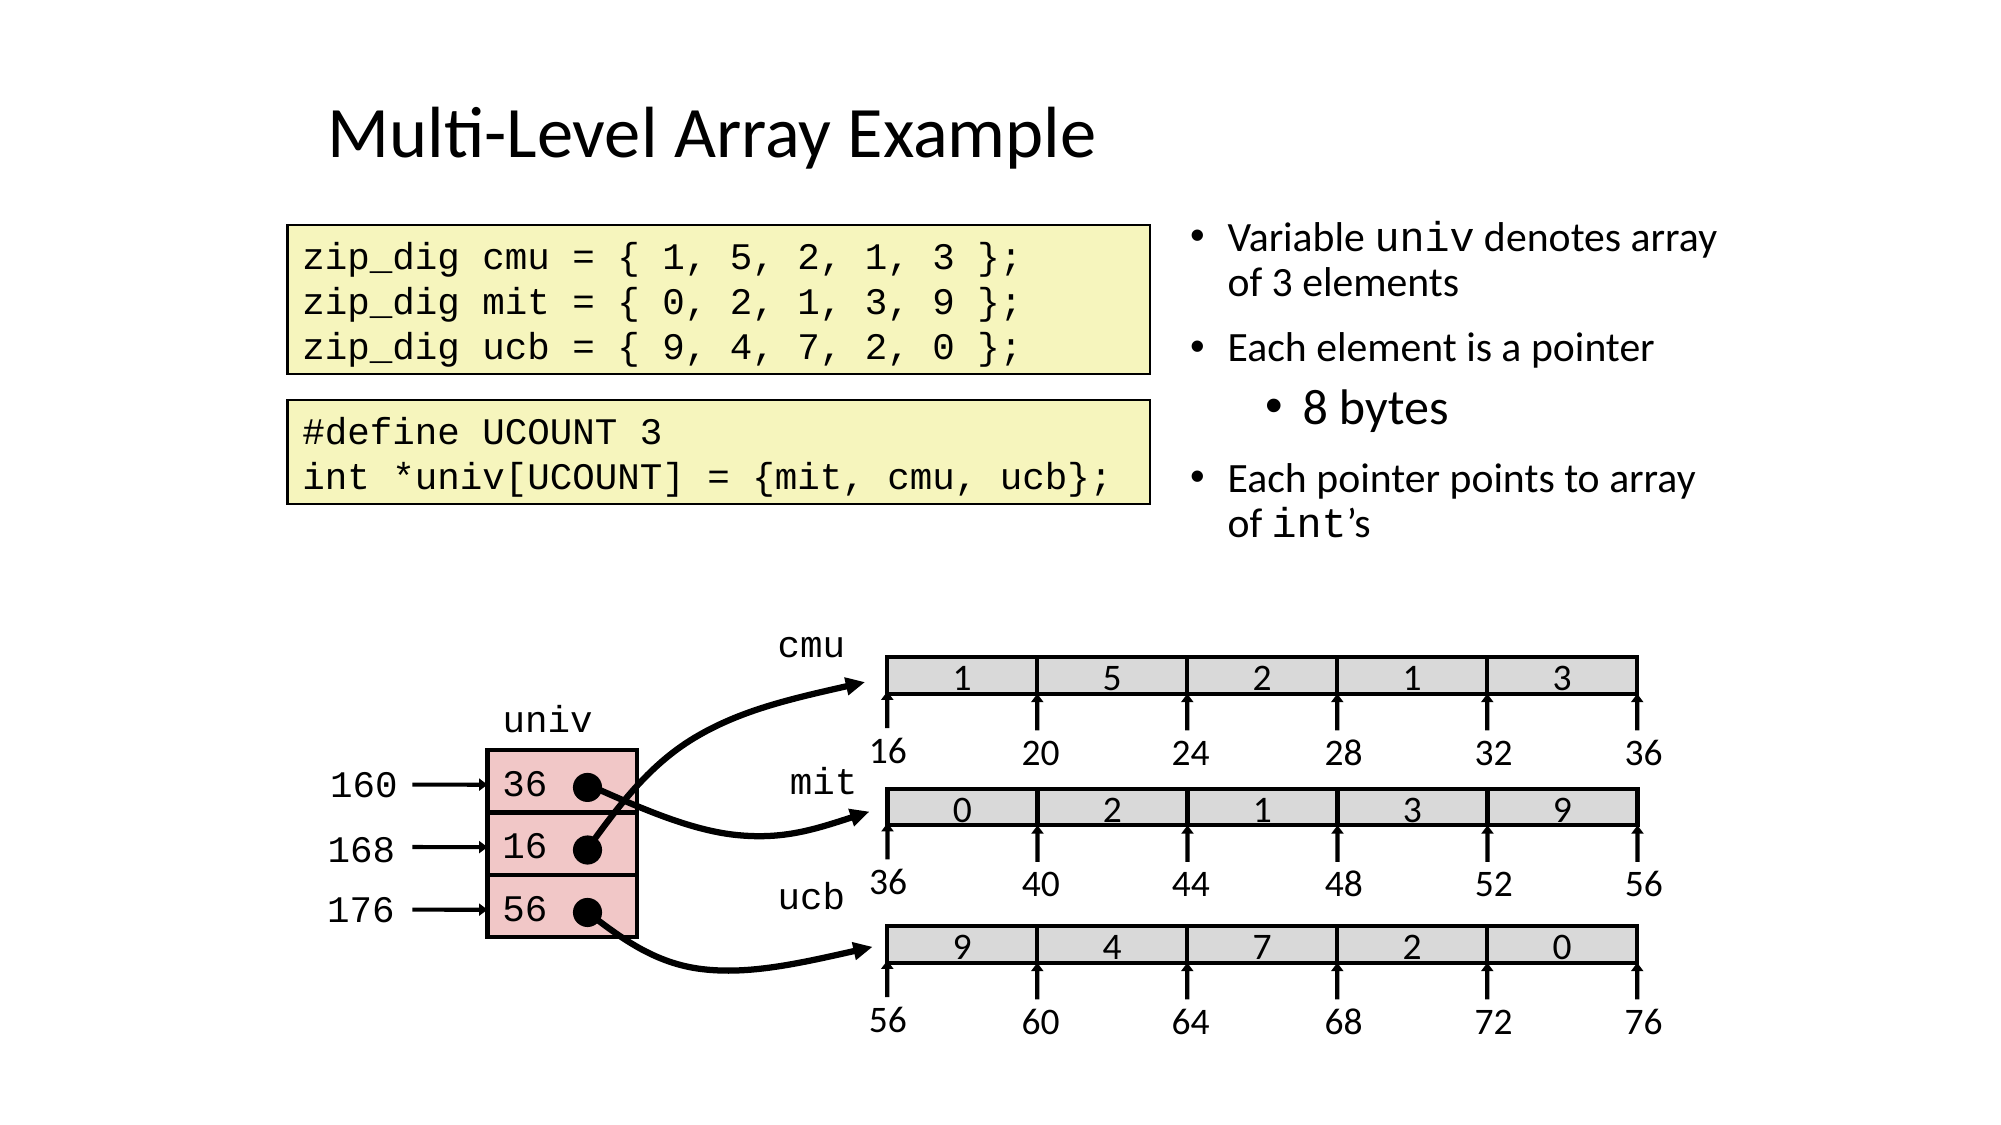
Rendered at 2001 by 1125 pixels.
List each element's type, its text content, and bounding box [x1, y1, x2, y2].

list Variable univ denotes array of 3 elements Each element is a pointer 8 bytes Each pointer points to array of int’s [1175, 207, 1750, 583]
text_box #define UCOUNT 3 int *univ[UCOUNT] = {mit, cmu, ucb}; [287, 399, 1150, 505]
title Multi-Level Array Example [312, 87, 1480, 182]
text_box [311, 612, 1725, 1050]
text_box zip_dig cmu = { 1, 5, 2, 1, 3 }; zip_dig mit = { 0, 2, 1, 3, 9 }; zip_dig ucb = { 9, 4, 7, 2, 0 }; [287, 224, 1150, 375]
